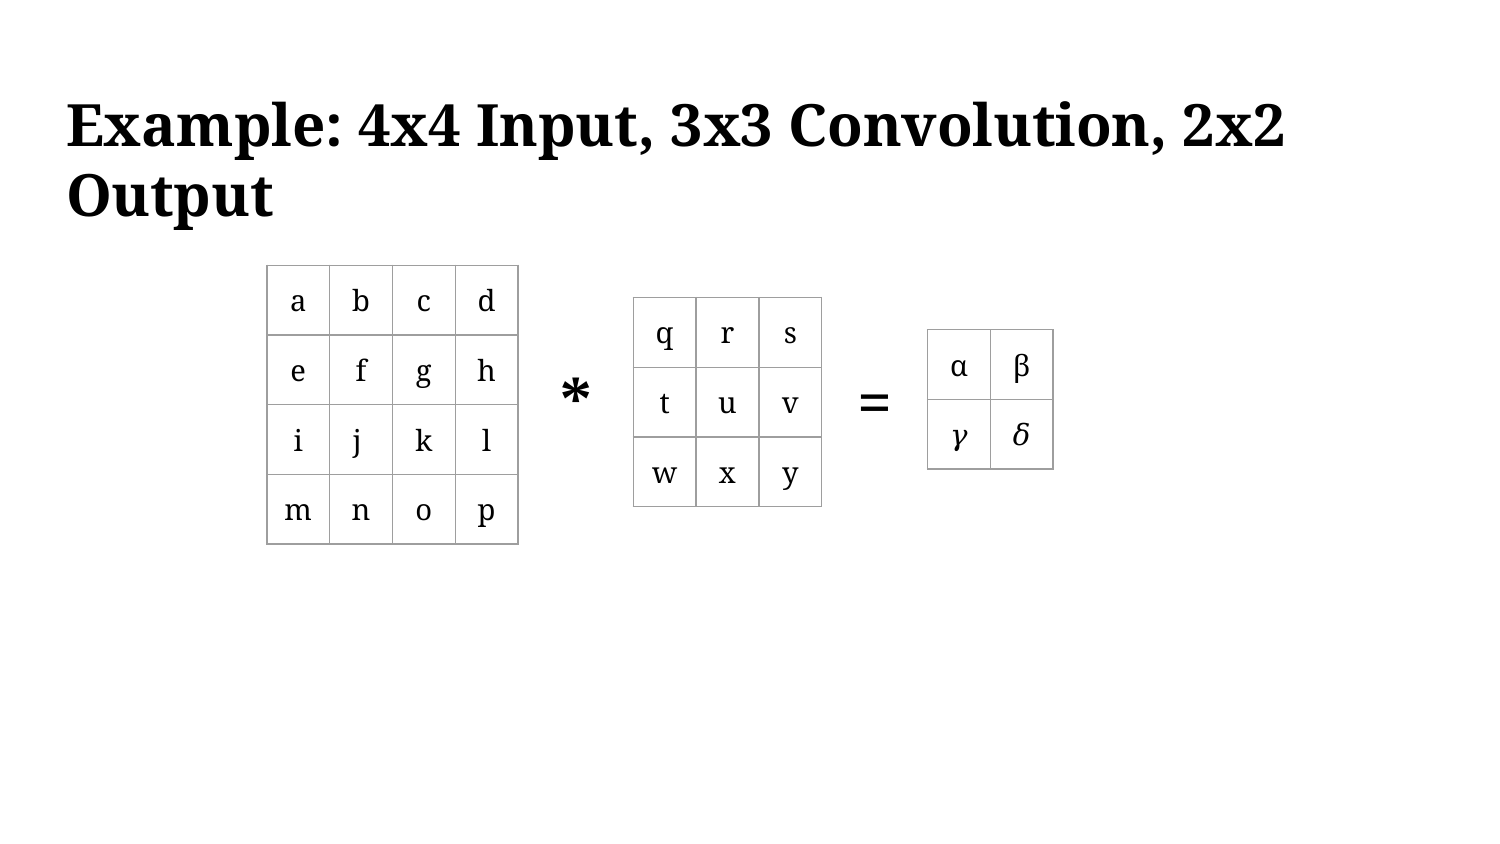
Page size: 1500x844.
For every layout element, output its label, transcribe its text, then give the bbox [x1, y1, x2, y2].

table_header a [268, 266, 329, 334]
text_box = [838, 364, 911, 436]
table_cell i [268, 405, 329, 474]
table_header β [991, 330, 1052, 399]
table_cell 𝛿 [991, 400, 1052, 468]
table_cell g [393, 336, 455, 404]
table_header d [456, 266, 517, 334]
table_cell f [330, 336, 392, 404]
table_cell o [393, 475, 455, 543]
table_header c [393, 266, 455, 334]
table_cell x [697, 438, 758, 506]
table_cell t [634, 368, 695, 436]
table_cell h [456, 336, 517, 404]
table_cell l [456, 405, 517, 474]
table_header b [330, 266, 392, 334]
table_cell w [634, 438, 695, 506]
table_cell v [760, 368, 821, 436]
table_cell y [760, 438, 821, 506]
table_header s [760, 298, 821, 367]
table_header q [634, 298, 695, 367]
title Example: 4x4 Input, 3x3 Convolution, 2x2 Output [51, 72, 1449, 167]
table_cell e [268, 336, 329, 404]
table_cell p [456, 475, 517, 543]
table_cell k [393, 405, 455, 474]
table_cell 𝛾 [928, 400, 990, 468]
table_cell u [697, 368, 758, 436]
table_cell m [268, 475, 329, 543]
table_cell j [330, 405, 392, 474]
table_cell n [330, 475, 392, 543]
text_box * [539, 364, 612, 436]
table_header α [928, 330, 990, 399]
table_header r [697, 298, 758, 367]
